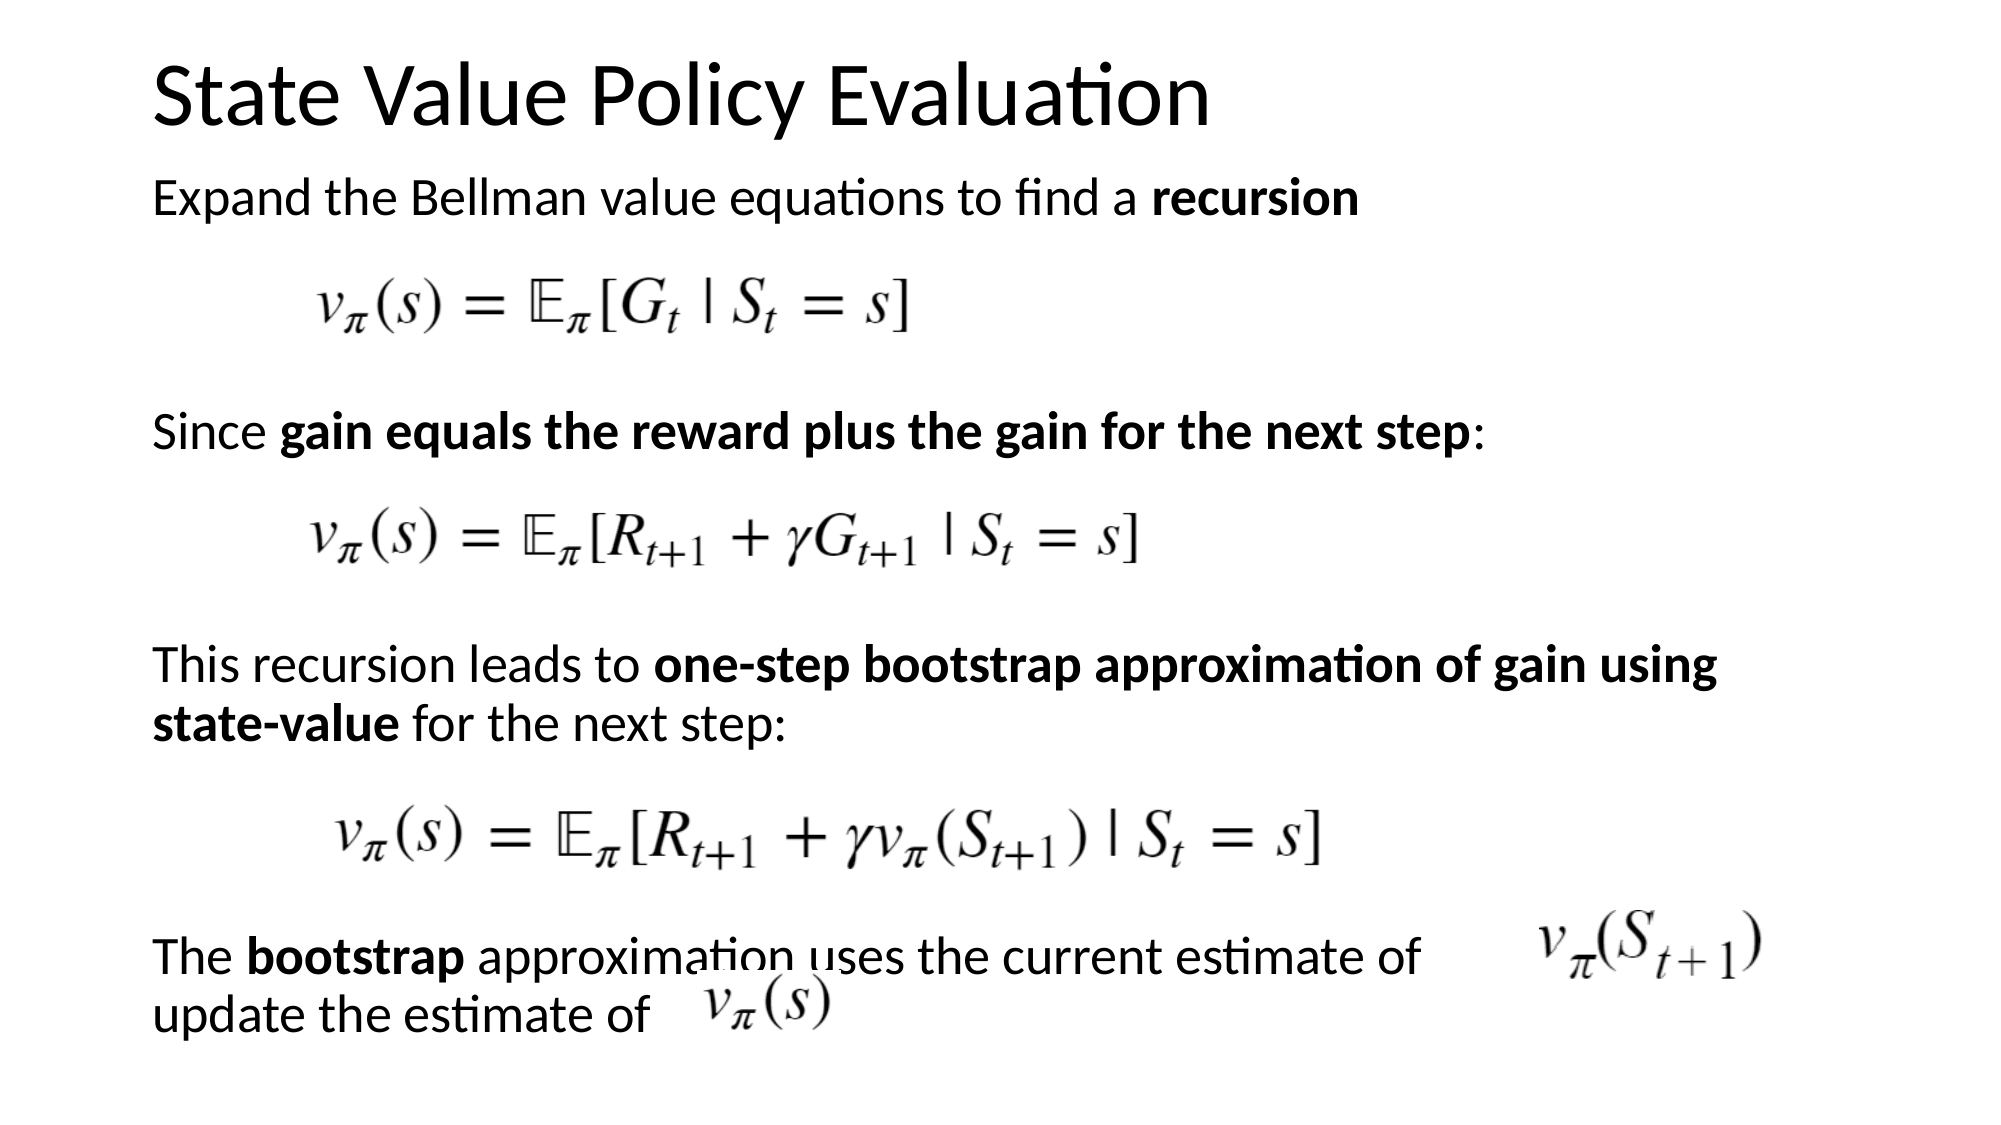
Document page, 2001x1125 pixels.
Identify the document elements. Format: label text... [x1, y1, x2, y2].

picture [303, 500, 1152, 575]
picture [697, 970, 841, 1041]
picture [479, 793, 1333, 878]
picture [1539, 910, 1765, 986]
picture [309, 265, 916, 346]
picture [328, 801, 473, 873]
list Expand the Bellman value equations to find a recursion Since gain equals the reward plus the gain for the next step: This recursion leads to one-step bootstrap approximation of gain using state-value for the next step: The bootstrap approximation uses the current estimate of to update the estimate of [137, 161, 1863, 1061]
title State Value Policy Evaluation [137, 36, 1863, 156]
